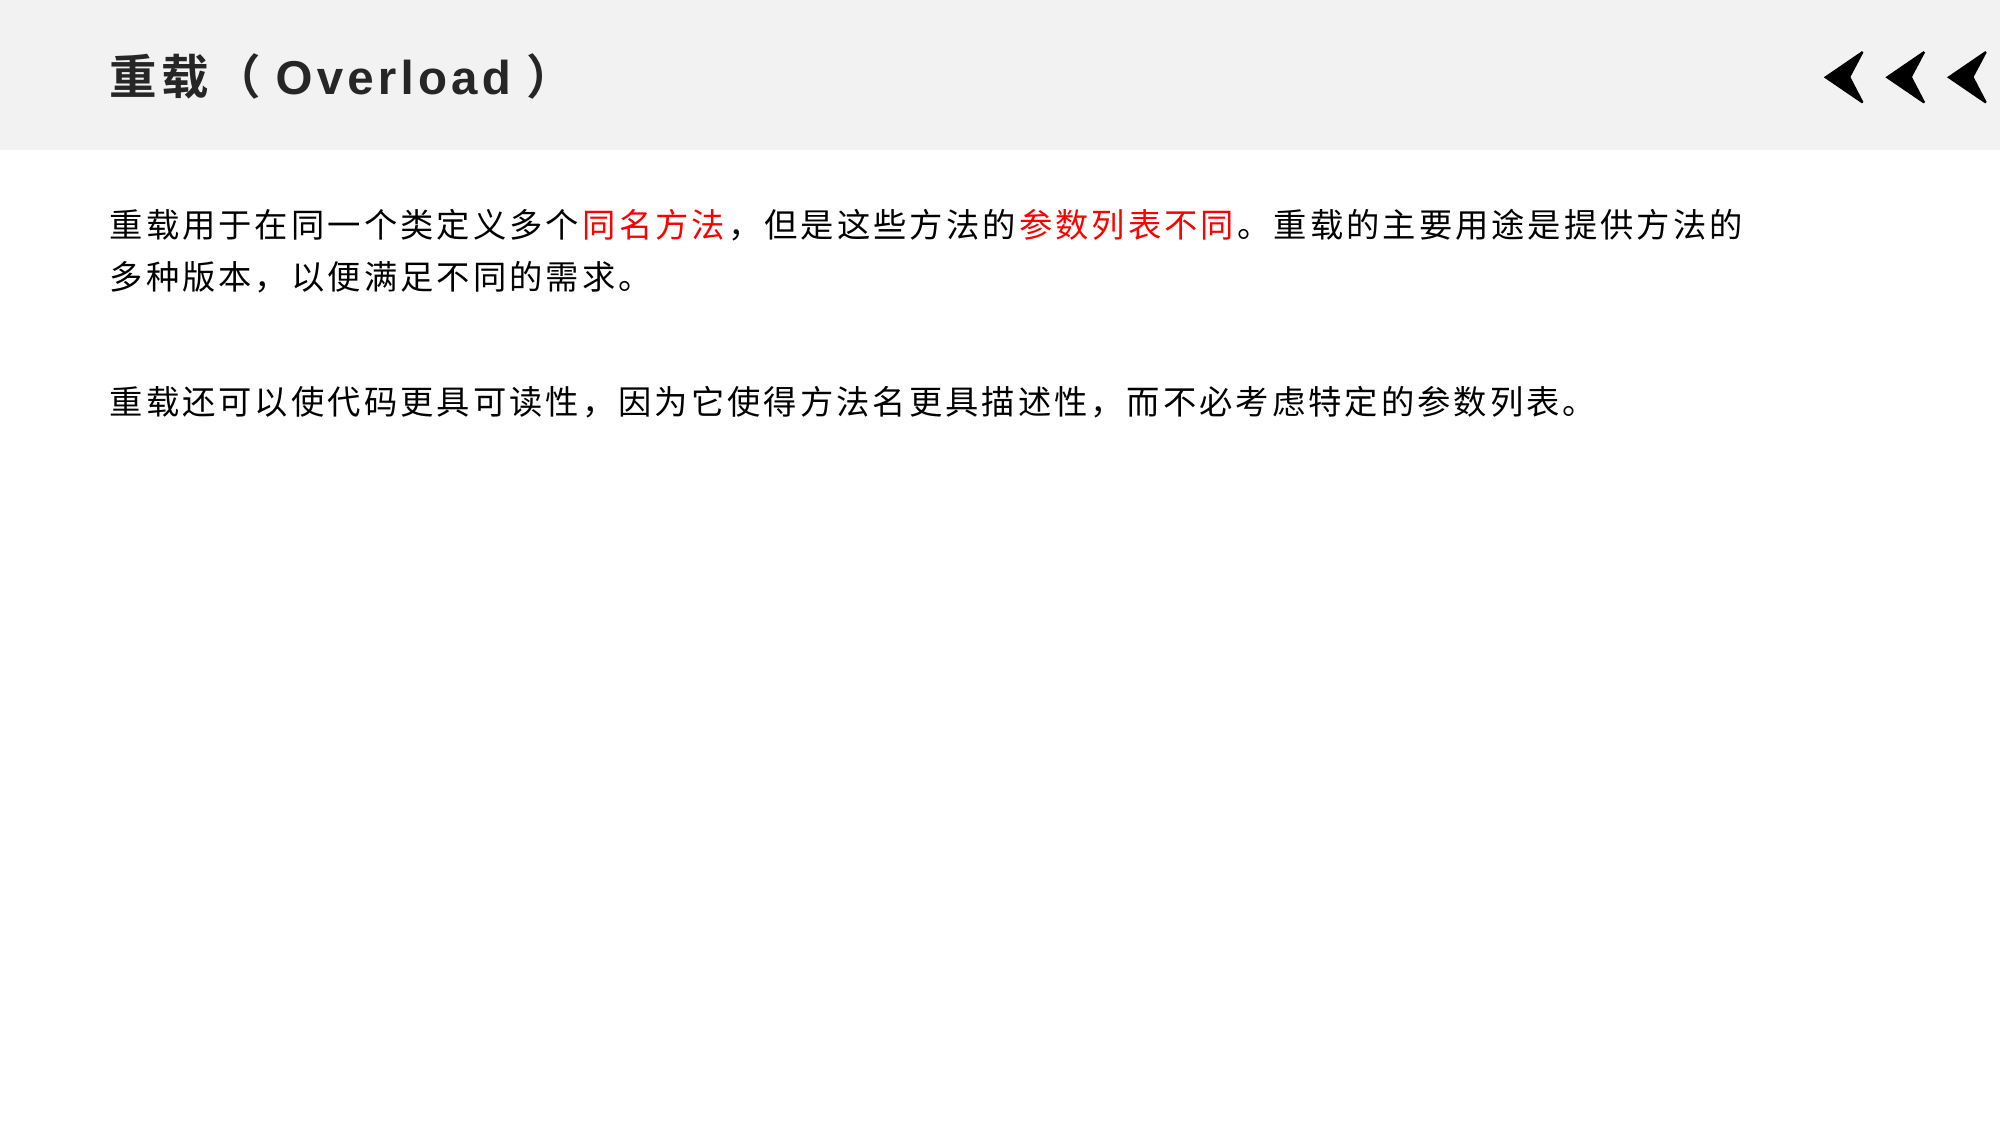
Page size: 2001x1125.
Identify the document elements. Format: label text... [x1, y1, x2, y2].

title 重载（Overload） [95, 38, 1906, 112]
list 重载用于在同一个类定义多个同名方法，但是这些方法的参数列表不同。重载的主要用途是提供方法的多种版本，以便满足不同的需求。 重载还可以使代码更具可读性，因为它使得方法名更具描述性，而不必考虑特定的参数列表。 [95, 185, 1790, 445]
